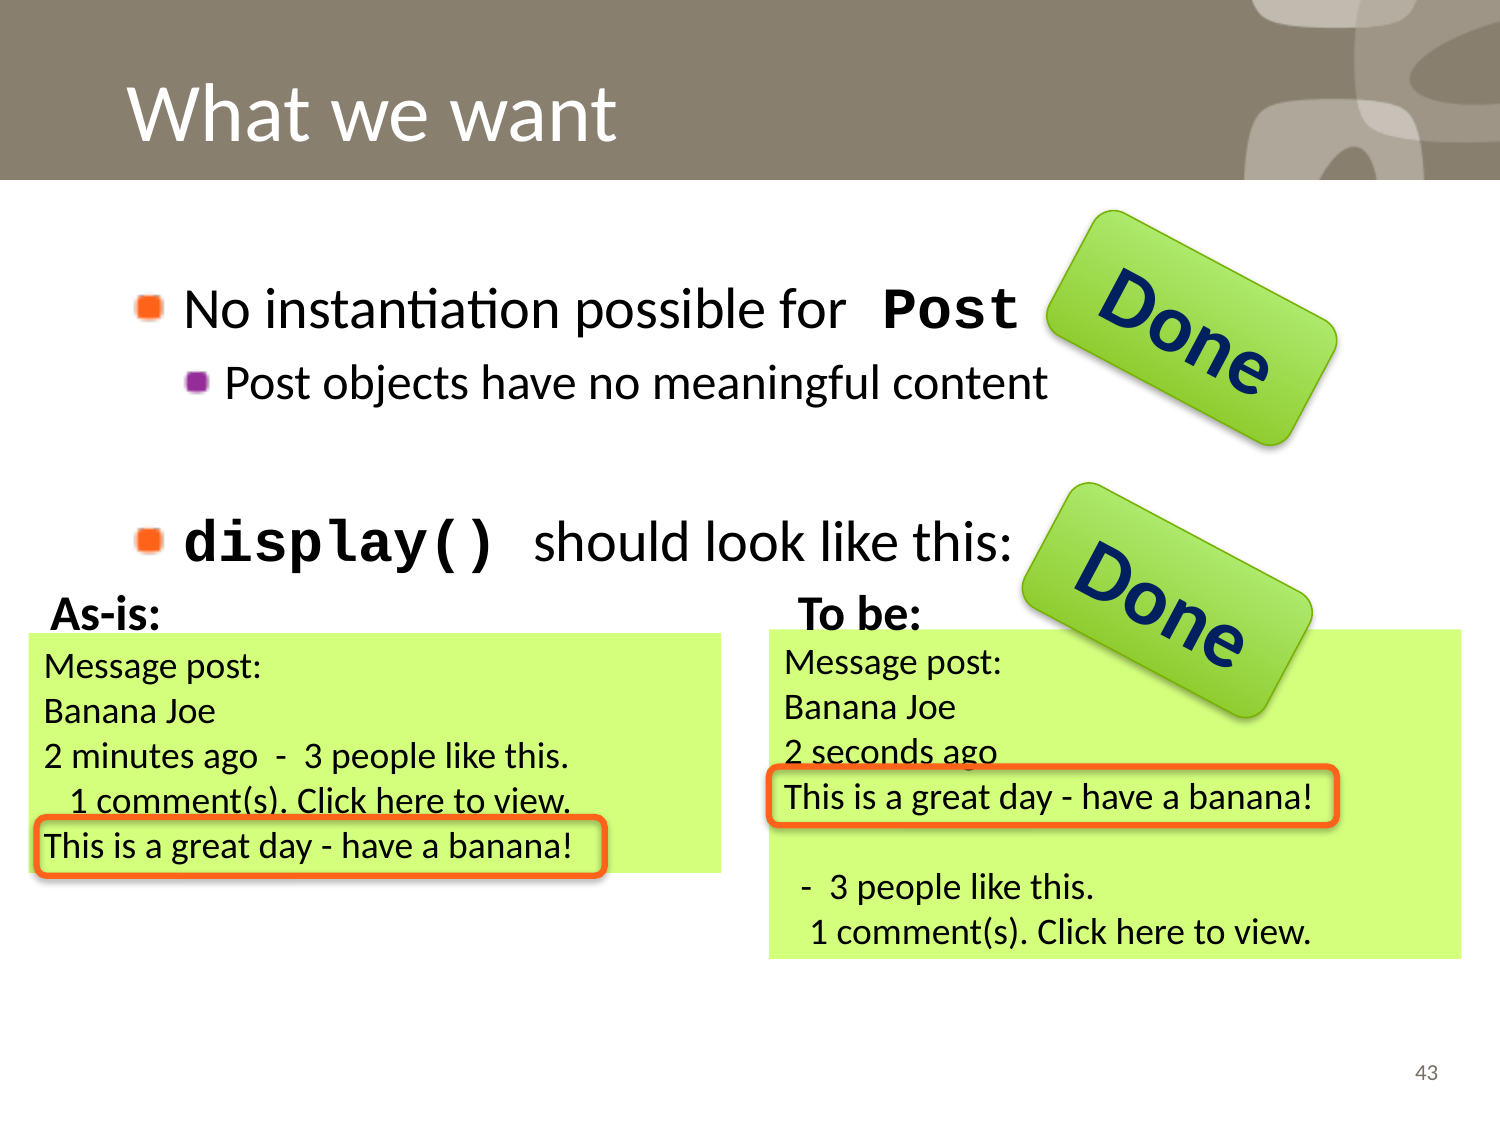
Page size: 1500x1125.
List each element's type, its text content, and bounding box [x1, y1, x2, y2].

text_box Message post: Banana Joe 2 seconds ago This is a great day - have a banana! - 3 people like this. 1 comment(s). Click here to view. [768, 629, 1462, 959]
title What we want [111, 48, 1385, 166]
list No instantiation possible for Post Post objects have no meaningful content display() should look like this: [111, 262, 1385, 1005]
text_box As-is: [35, 572, 321, 648]
slide_number 43 [1353, 1041, 1454, 1102]
text_box To be: [783, 572, 1069, 648]
text_box Message post: Banana Joe 2 minutes ago - 3 people like this. 1 comment(s). Click here to view. This is a great day - have a banana! [28, 633, 722, 873]
text_box [768, 765, 1338, 827]
text_box [35, 816, 606, 877]
text_box Done [1046, 209, 1338, 446]
text_box Done [1021, 482, 1313, 719]
